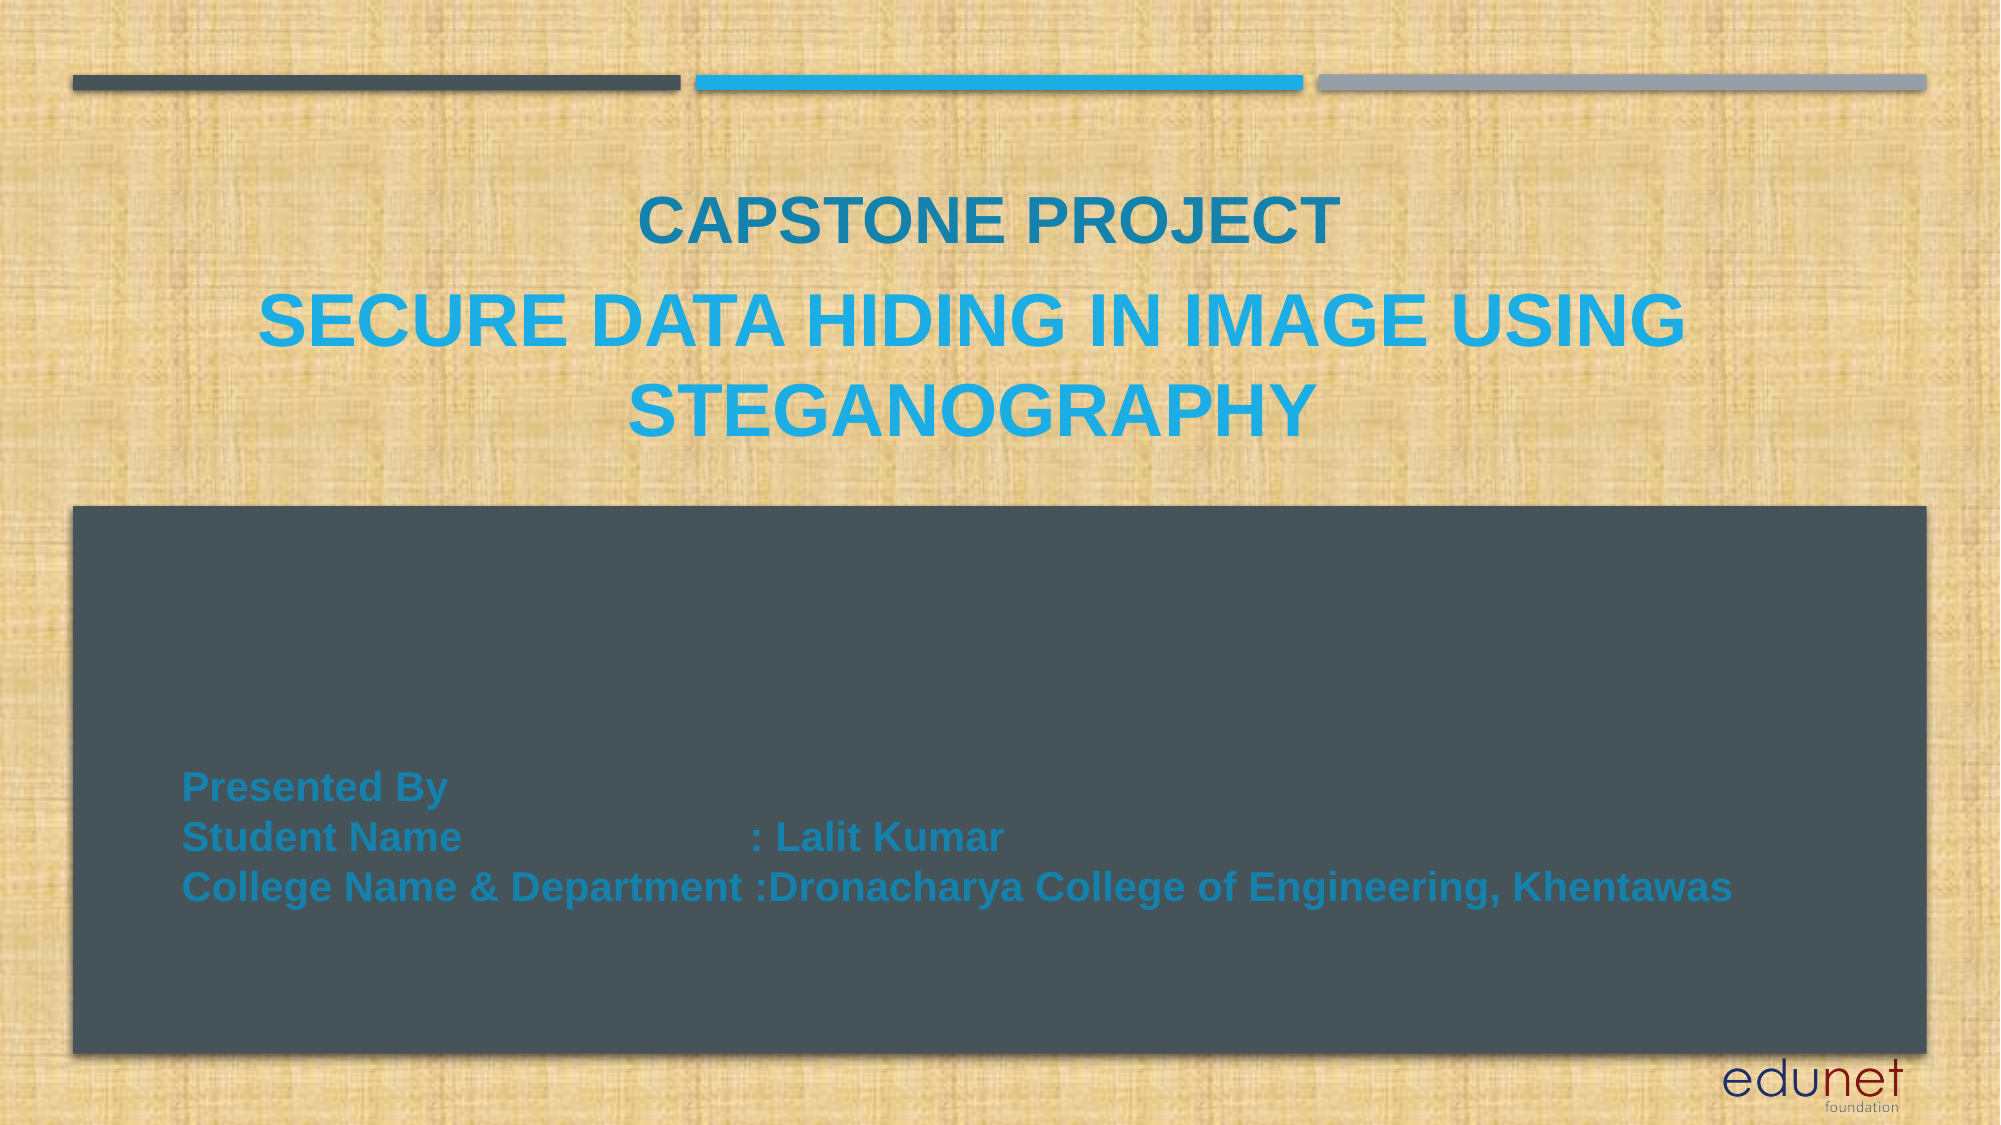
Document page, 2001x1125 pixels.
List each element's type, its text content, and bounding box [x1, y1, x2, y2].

text_box CAPSTONE PROJECT [0, 169, 2000, 265]
picture [0, 265, 2000, 1125]
text_box Secure Data Hiding in Image Using Steganography [222, 298, 1723, 460]
text_box Presented By Student Name : Lalit Kumar College Name & Department :Dronacharya College of Engineering, Khentawas [166, 752, 1821, 918]
picture [0, 0, 2000, 169]
